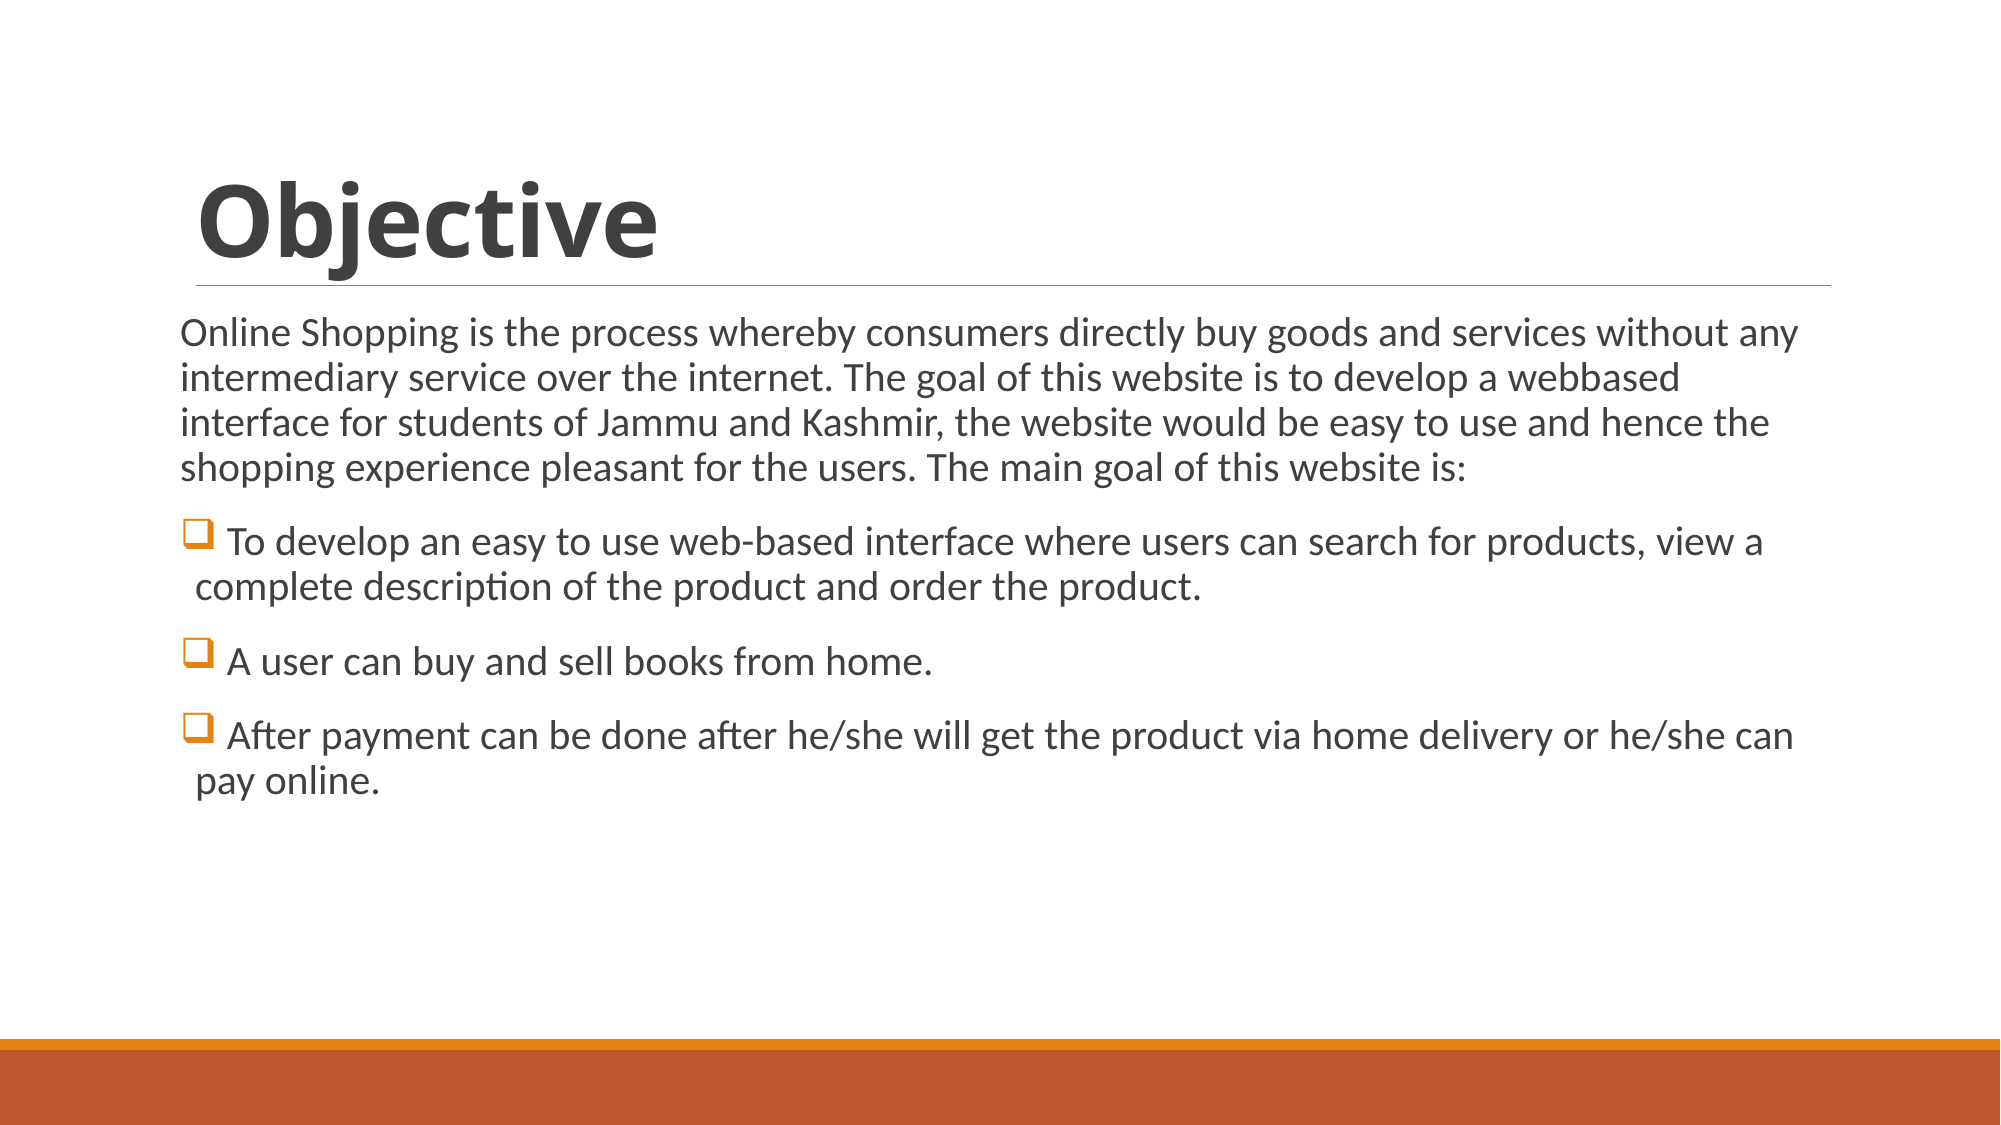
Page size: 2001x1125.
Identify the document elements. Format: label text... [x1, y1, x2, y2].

list Online Shopping is the process whereby consumers directly buy goods and services without any intermediary service over the internet. The goal of this website is to develop a webbased interface for students of Jammu and Kashmir, the website would be easy to use and hence the shopping experience pleasant for the users. The main goal of this website is: To develop an easy to use web-based interface where users can search for products, view a complete description of the product and order the product. A user can buy and sell books from home. After payment can be done after he/she will get the product via home delivery or he/she can pay online. [180, 302, 1830, 963]
title Objective [180, 47, 1830, 285]
